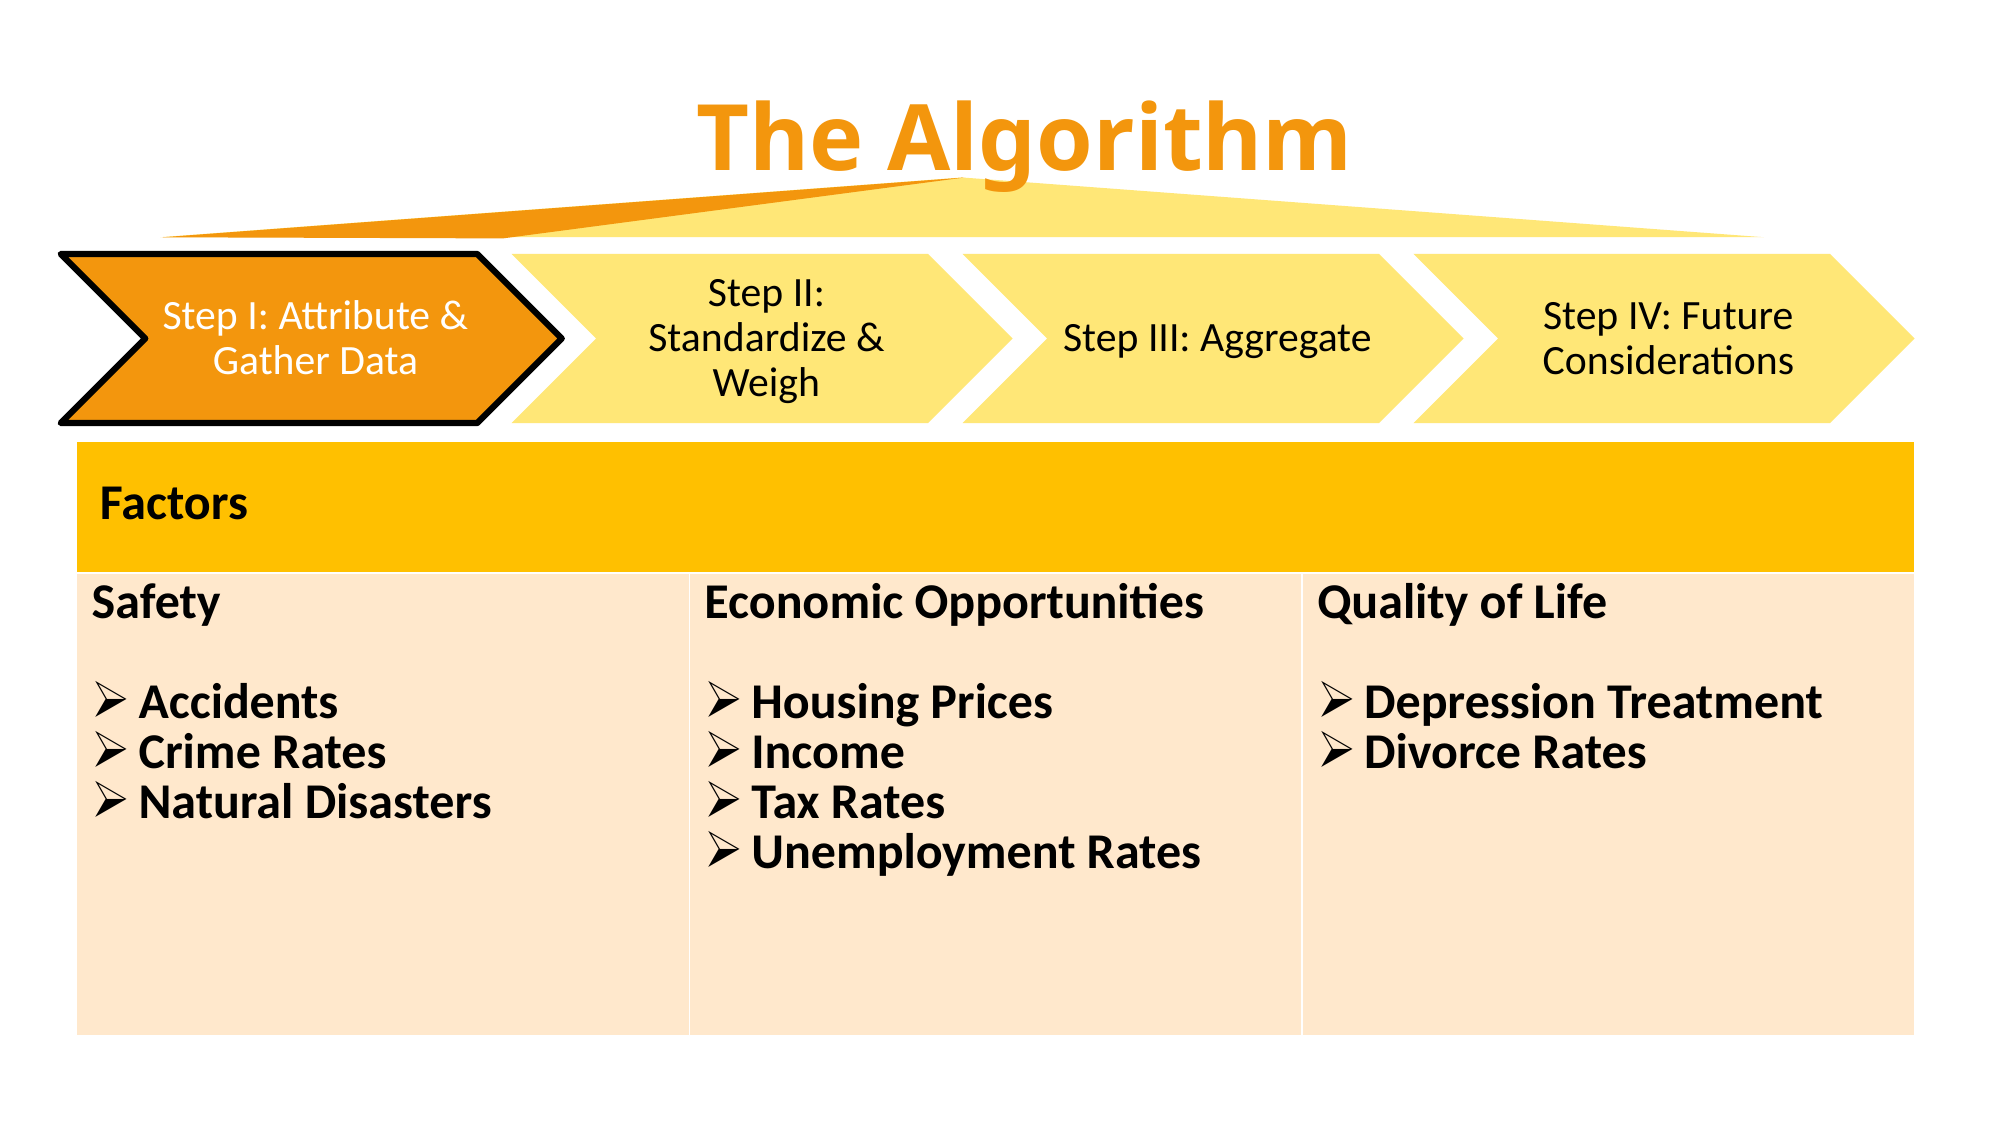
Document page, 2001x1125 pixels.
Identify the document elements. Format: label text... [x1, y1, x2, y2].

table_cell Economic Opportunities Housing Prices Income Tax Rates Unemployment Rates [690, 574, 1301, 1035]
table_cell Quality of Life Depression Treatment Divorce Rates [1303, 574, 1914, 1035]
text_box The Algorithm [162, 84, 1888, 196]
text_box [59, 253, 1916, 424]
table_cell Safety Accidents Crime Rates Natural Disasters [77, 574, 689, 1035]
text_box [162, 176, 965, 240]
table_header Factors [77, 442, 1914, 572]
text_box [514, 196, 1764, 239]
